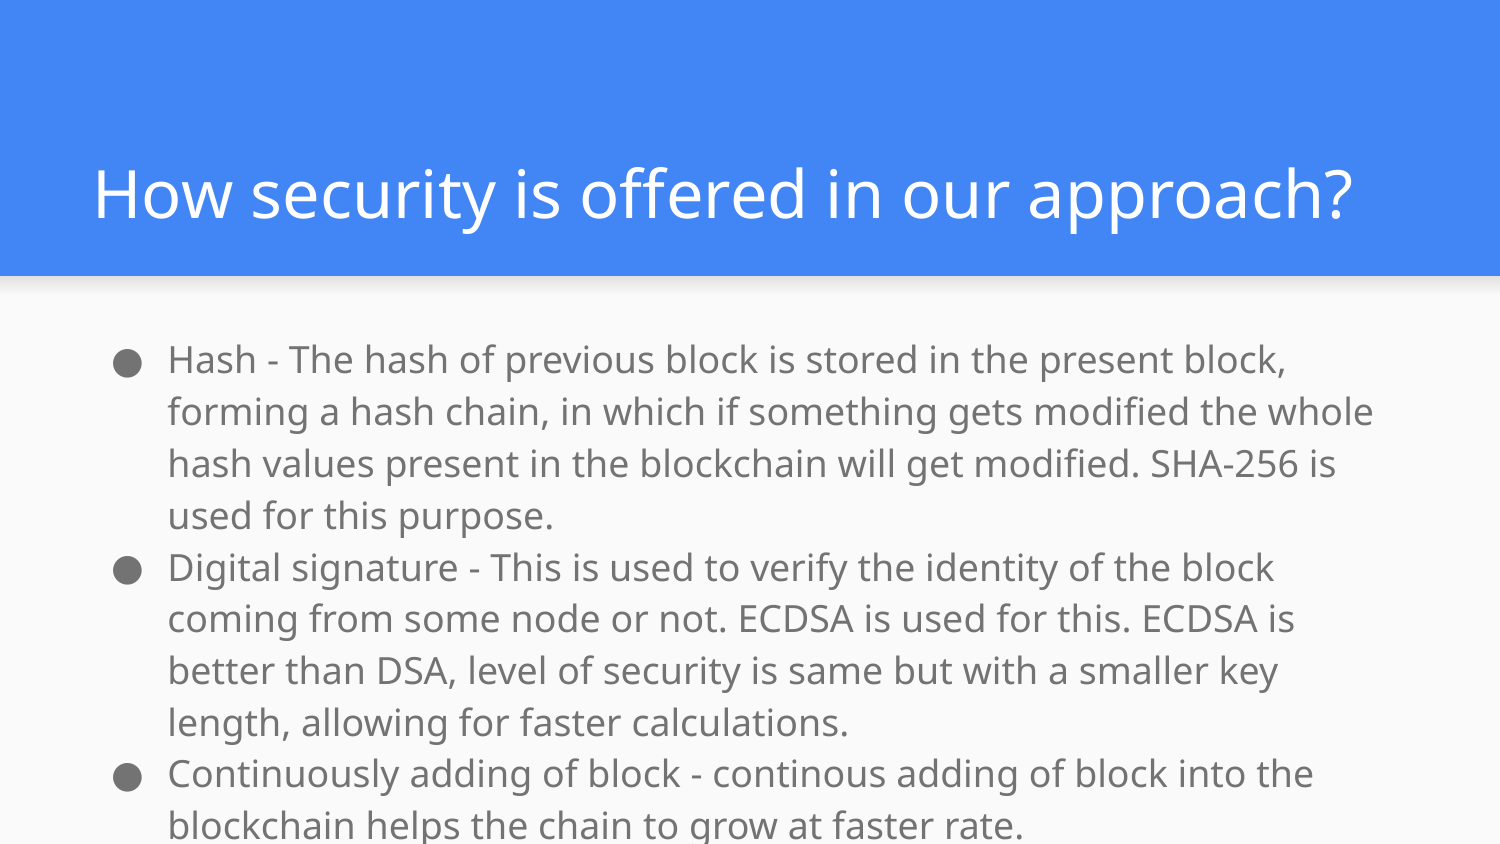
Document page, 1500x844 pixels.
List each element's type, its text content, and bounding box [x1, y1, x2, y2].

list Hash - The hash of previous block is stored in the present block, forming a hash chain, in which if something gets modified the whole hash values present in the blockchain will get modified. SHA-256 is used for this purpose. Digital signature - This is used to verify the identity of the block coming from some node or not. ECDSA is used for this. ECDSA is better than DSA, level of security is same but with a smaller key length, allowing for faster calculations. Continuously adding of block - continous adding of block into the blockchain helps the chain to grow at faster rate. [77, 314, 1427, 760]
title How security is offered in our approach? [77, 121, 1427, 248]
